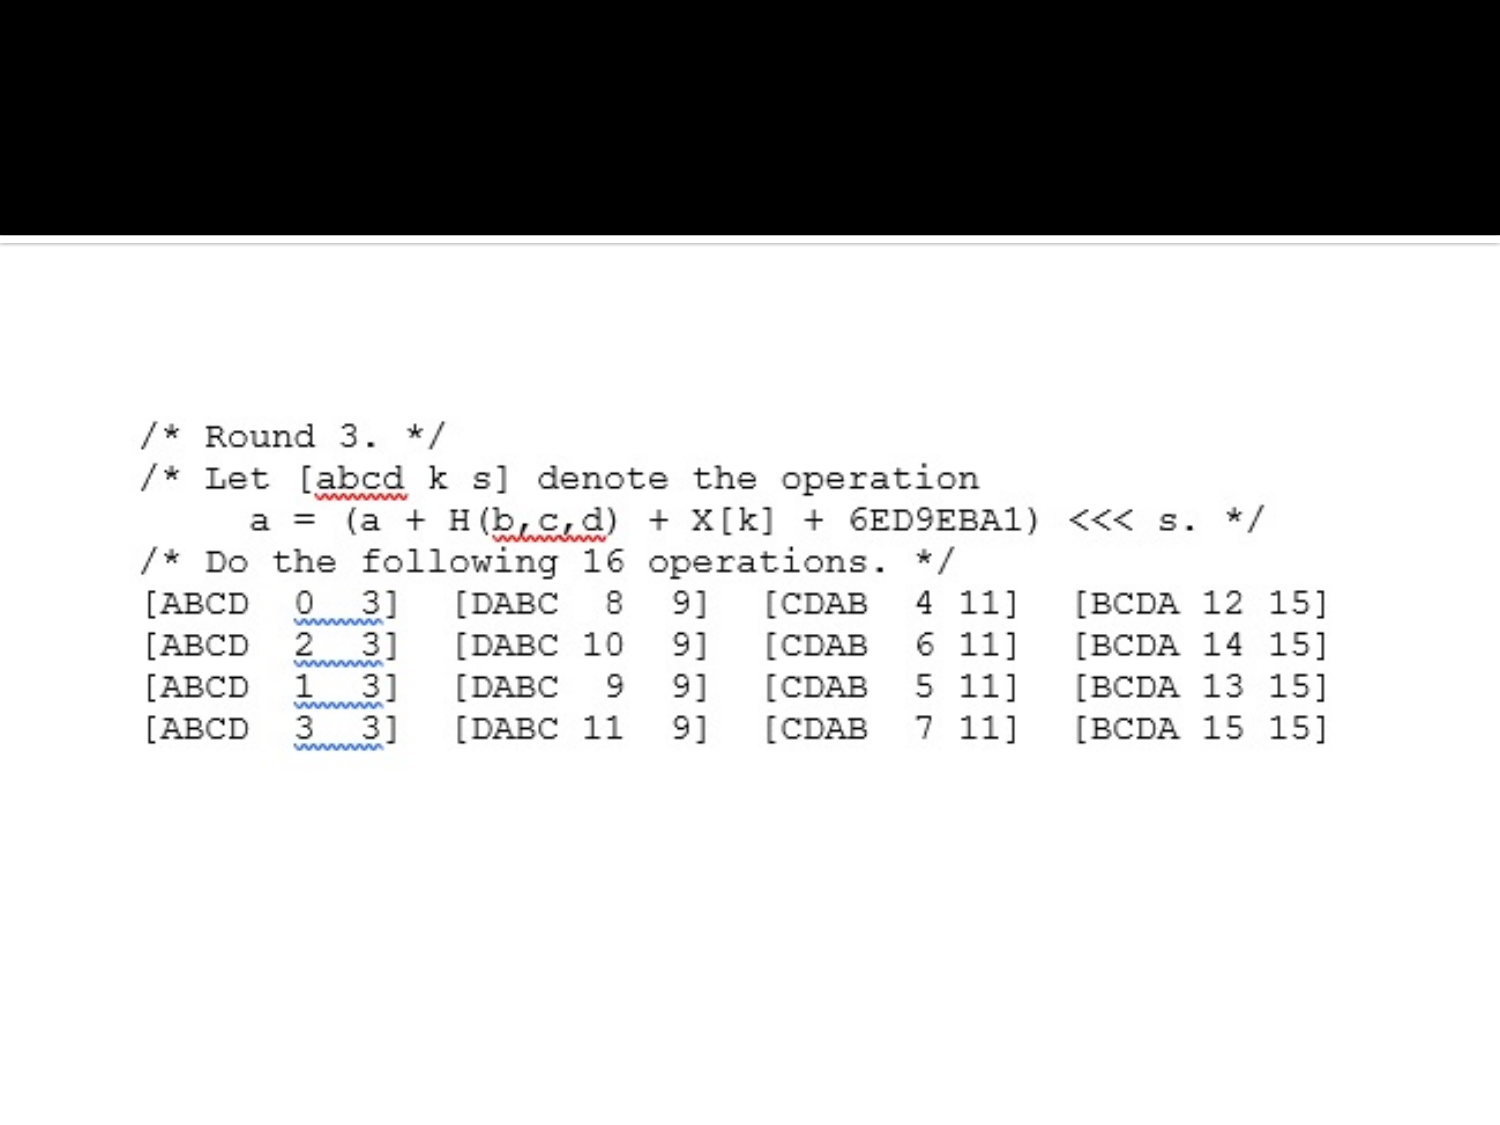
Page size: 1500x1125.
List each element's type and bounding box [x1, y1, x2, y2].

list [112, 399, 1350, 772]
